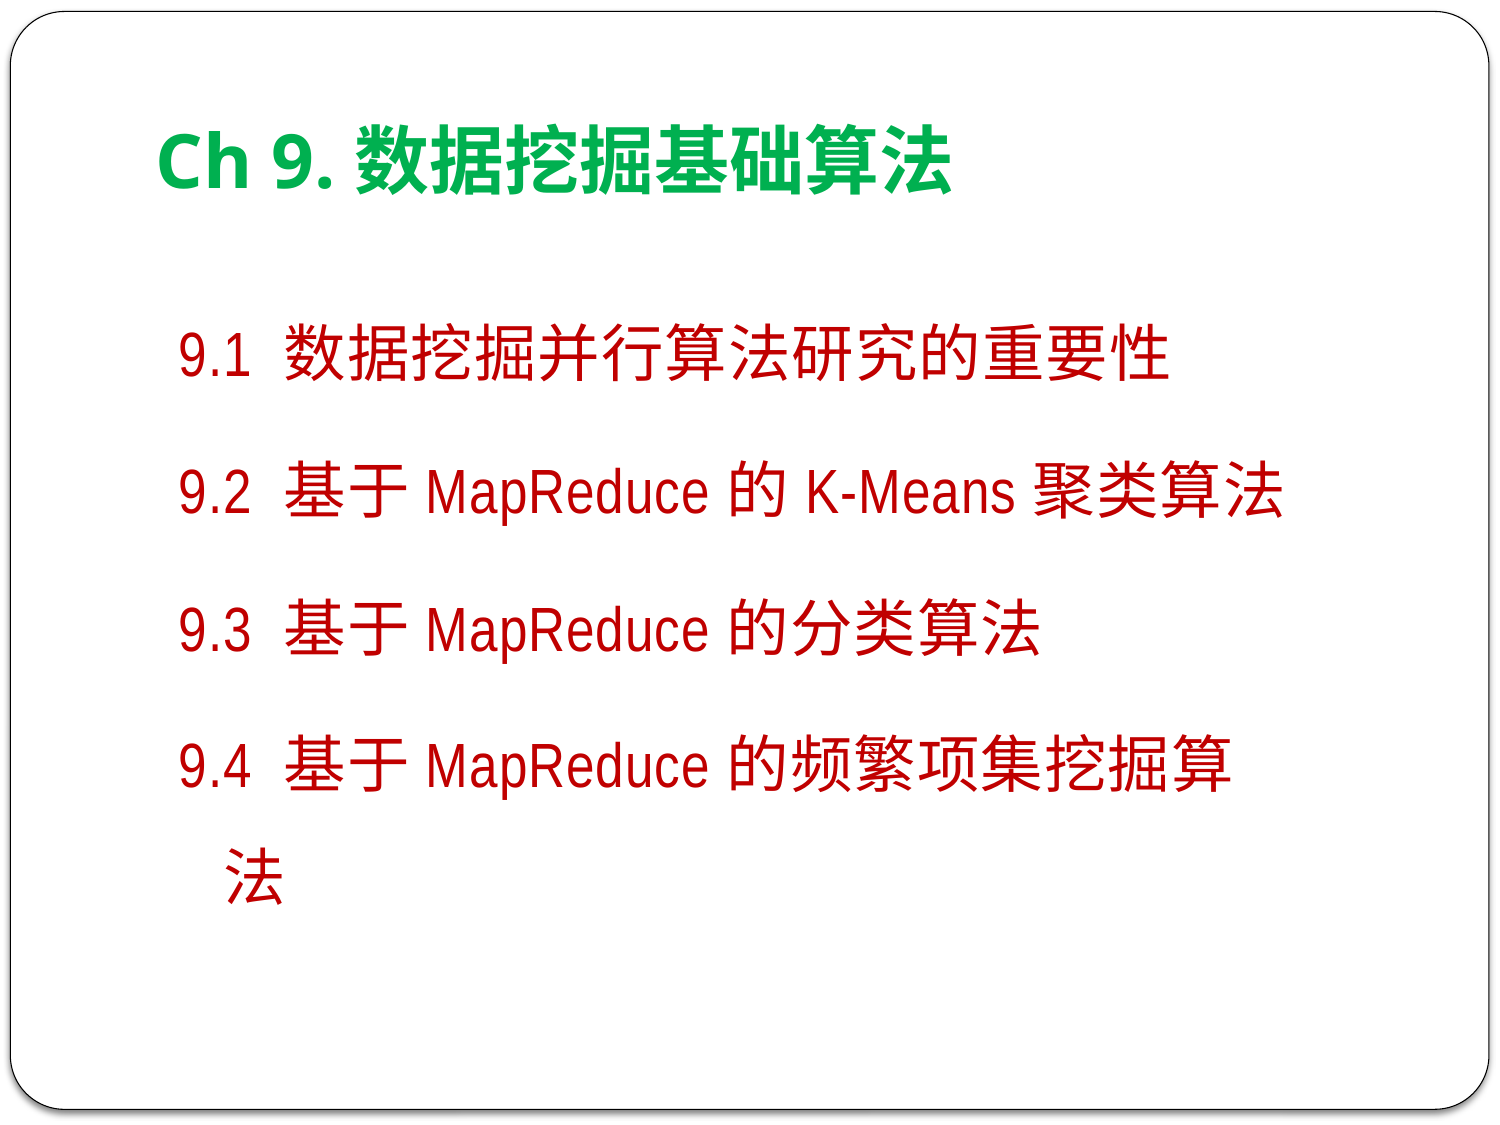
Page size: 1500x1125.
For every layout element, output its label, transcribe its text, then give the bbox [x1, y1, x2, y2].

text_box Ch 9.数据挖掘基础算法 [140, 82, 1442, 211]
list 9.1 数据挖掘并行算法研究的重要性 9.2 基于MapReduce的K-Means聚类算法 9.3 基于MapReduce的分类算法 9.4 基于MapReduce的频繁项集挖掘算法 [163, 269, 1313, 991]
